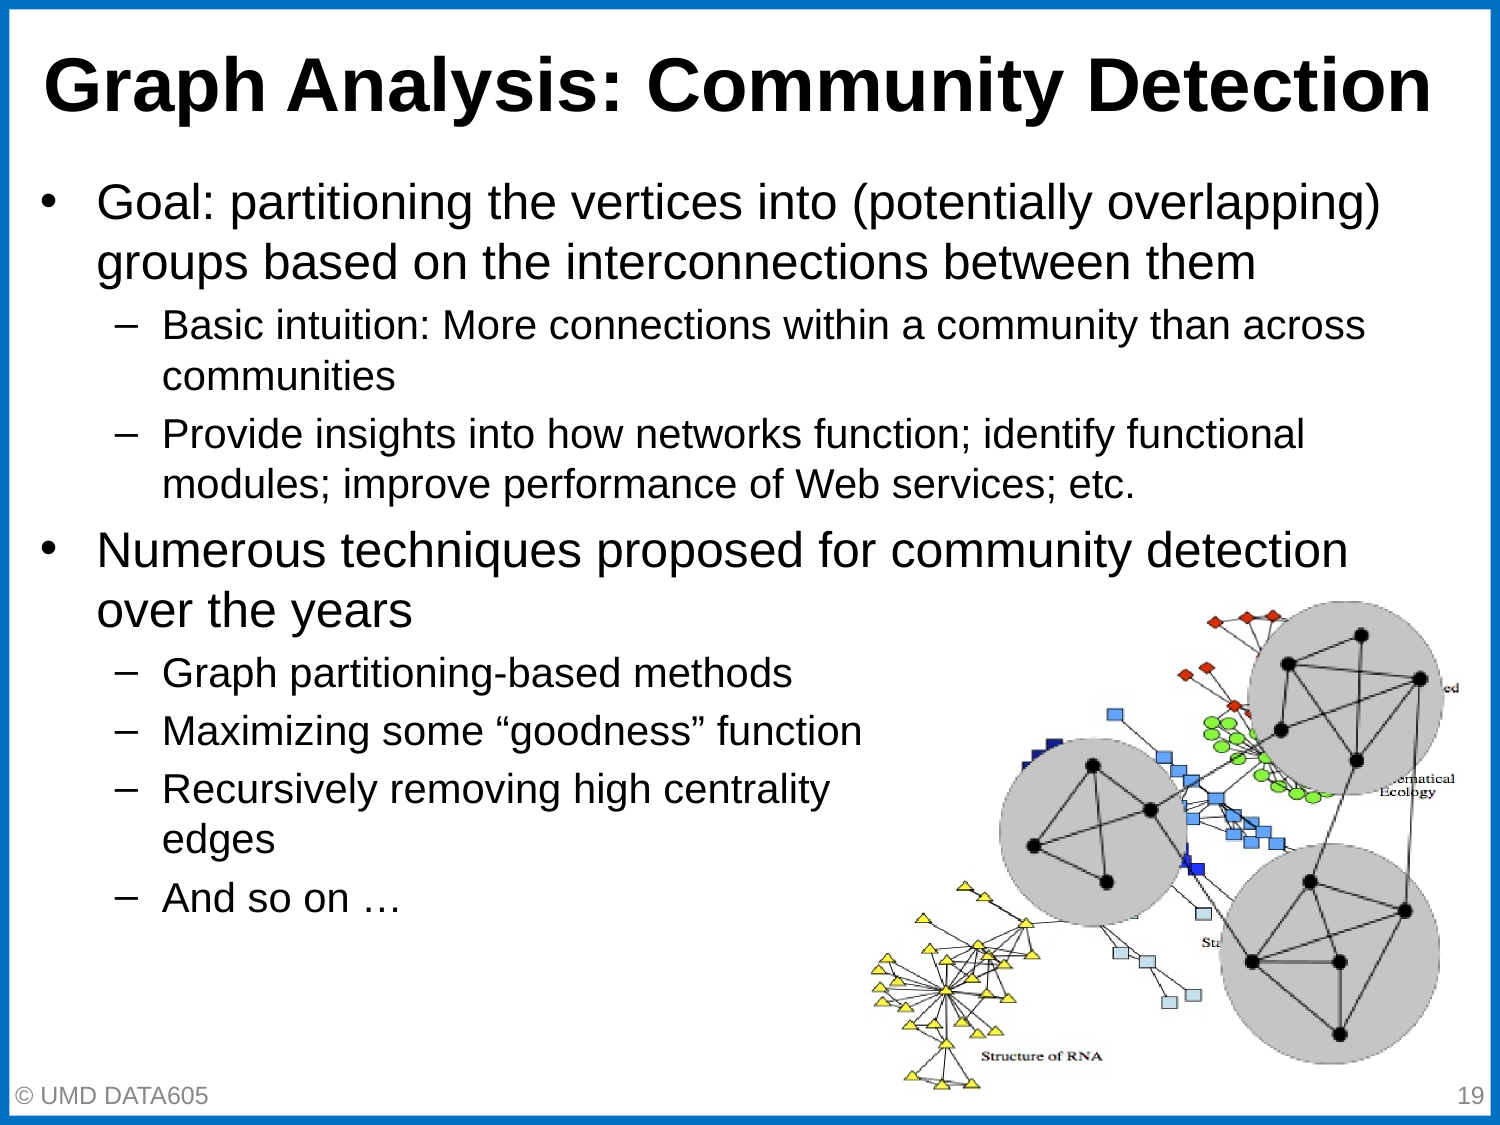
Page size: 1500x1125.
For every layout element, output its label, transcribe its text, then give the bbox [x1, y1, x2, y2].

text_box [849, 599, 1459, 1094]
title Graph Analysis: Community Detection [24, 24, 1475, 138]
slide_number ‹#› [1149, 1065, 1500, 1125]
list Goal: partitioning the vertices into (potentially overlapping) groups based on the interconnections between them Basic intuition: More connections within a community than across communities Provide insights into how networks function; identify functional modules; improve performance of Web services; etc. Numerous techniques proposed for community detection over the years Graph partitioning-based methods Maximizing some “goodness” function Recursively removing high centrality edges And so on … [24, 162, 1475, 1025]
